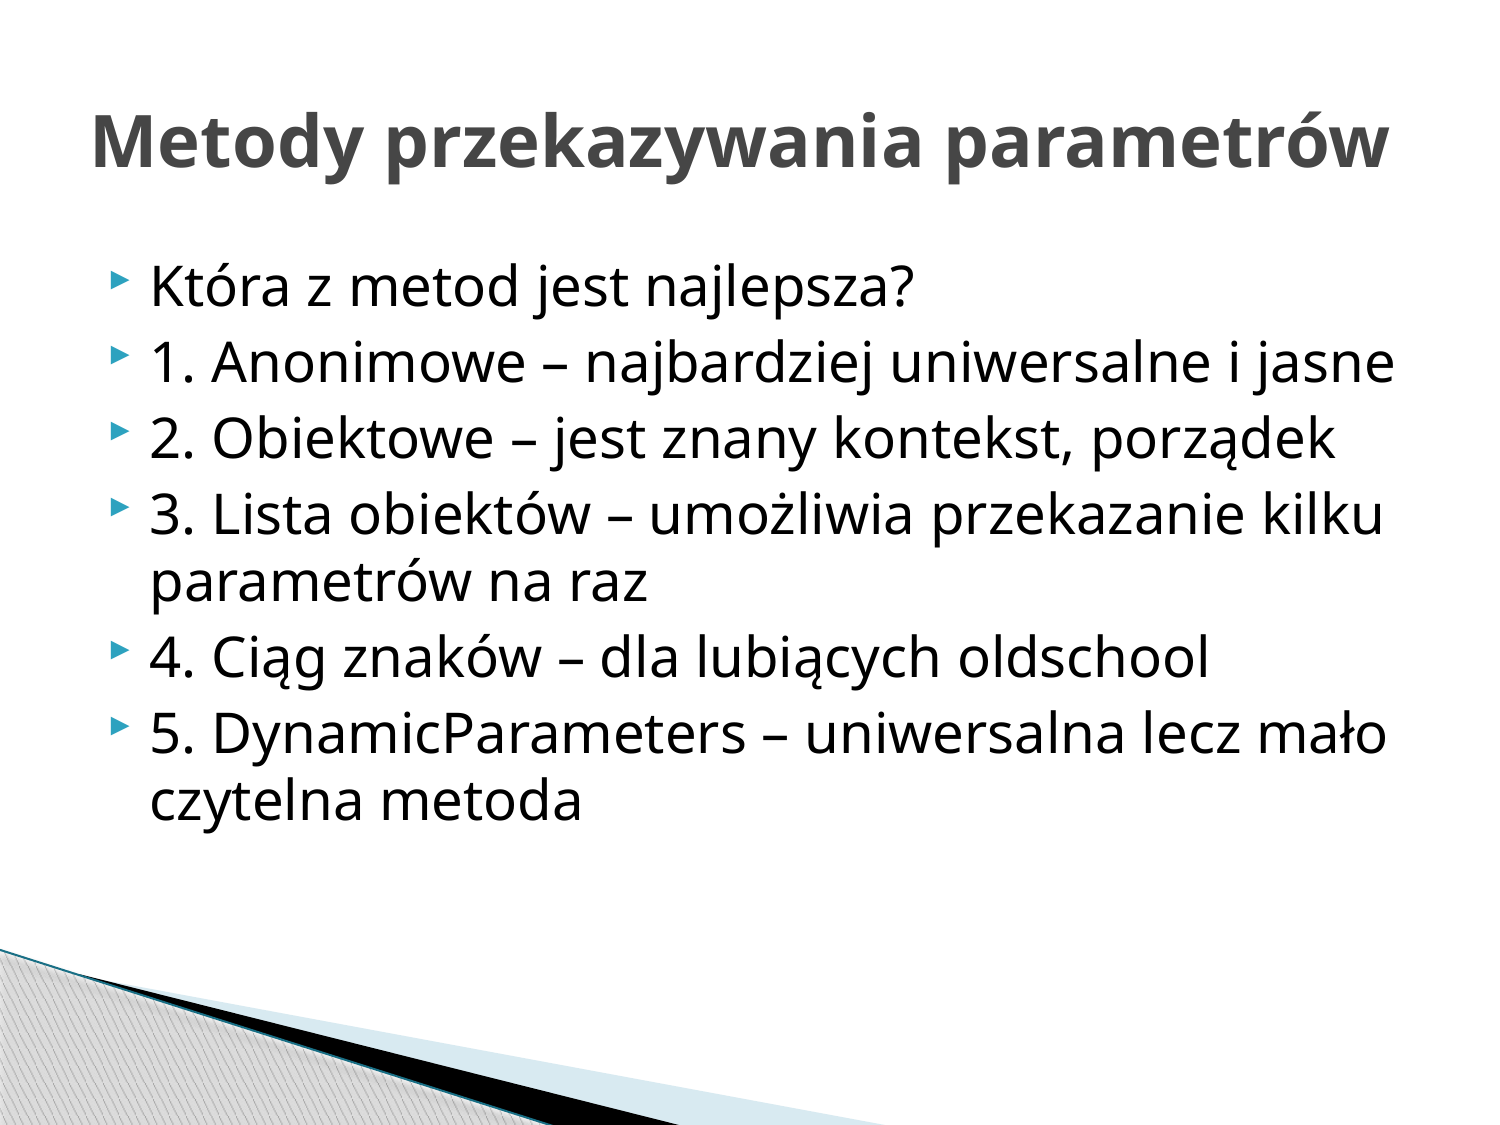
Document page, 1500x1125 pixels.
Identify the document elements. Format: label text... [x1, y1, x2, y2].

title Metody przekazywania parametrów [75, 45, 1425, 233]
list Która z metod jest najlepsza? 1. Anonimowe – najbardziej uniwersalne i jasne 2. Obiektowe – jest znany kontekst, porządek 3. Lista obiektów – umożliwia przekazanie kilku parametrów na raz 4. Ciąg znaków – dla lubiących oldschool 5. DynamicParameters – uniwersalna lecz mało czytelna metoda [75, 243, 1425, 986]
